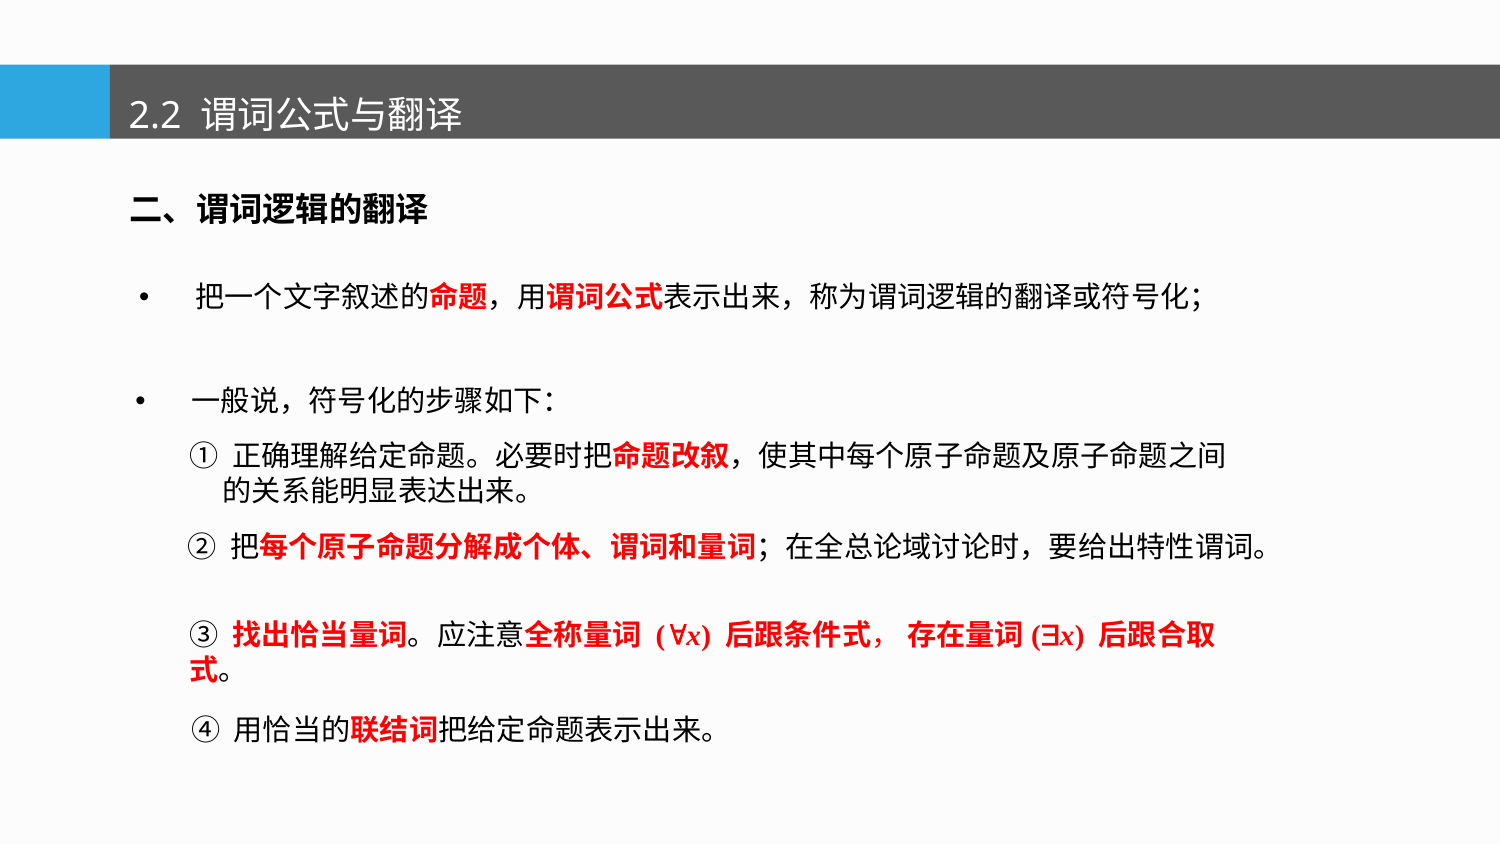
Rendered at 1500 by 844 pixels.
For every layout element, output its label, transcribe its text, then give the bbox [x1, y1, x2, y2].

text_box ④ 用恰当的联结词把给定命题表示出来。 [176, 703, 1065, 788]
text_box ③ 找出恰当量词。应注意全称量词 (x) 后跟条件式， 存在量词(x) 后跟合取式。 [174, 608, 1255, 728]
text_box 一般说，符号化的步骤如下： [120, 366, 1237, 484]
text_box 把一个文字叙述的命题，用谓词公式表示出来，称为谓词逻辑的翻译或符号化； [124, 262, 1393, 321]
text_box [0, 64, 108, 140]
text_box 2.2 谓词公式与翻译 [113, 52, 1163, 144]
text_box 二、谓词逻辑的翻译 [114, 181, 723, 236]
text_box [1163, 64, 1500, 140]
text_box ② 把每个原子命题分解成个体、谓词和量词；在全总论域讨论时，要给出特性谓词。 [172, 521, 1284, 605]
text_box [108, 64, 113, 140]
text_box ① 正确理解给定命题。必要时把命题改叙，使其中每个原子命题及原子命题之间 的关系能明显表达出来。 [174, 429, 1392, 549]
